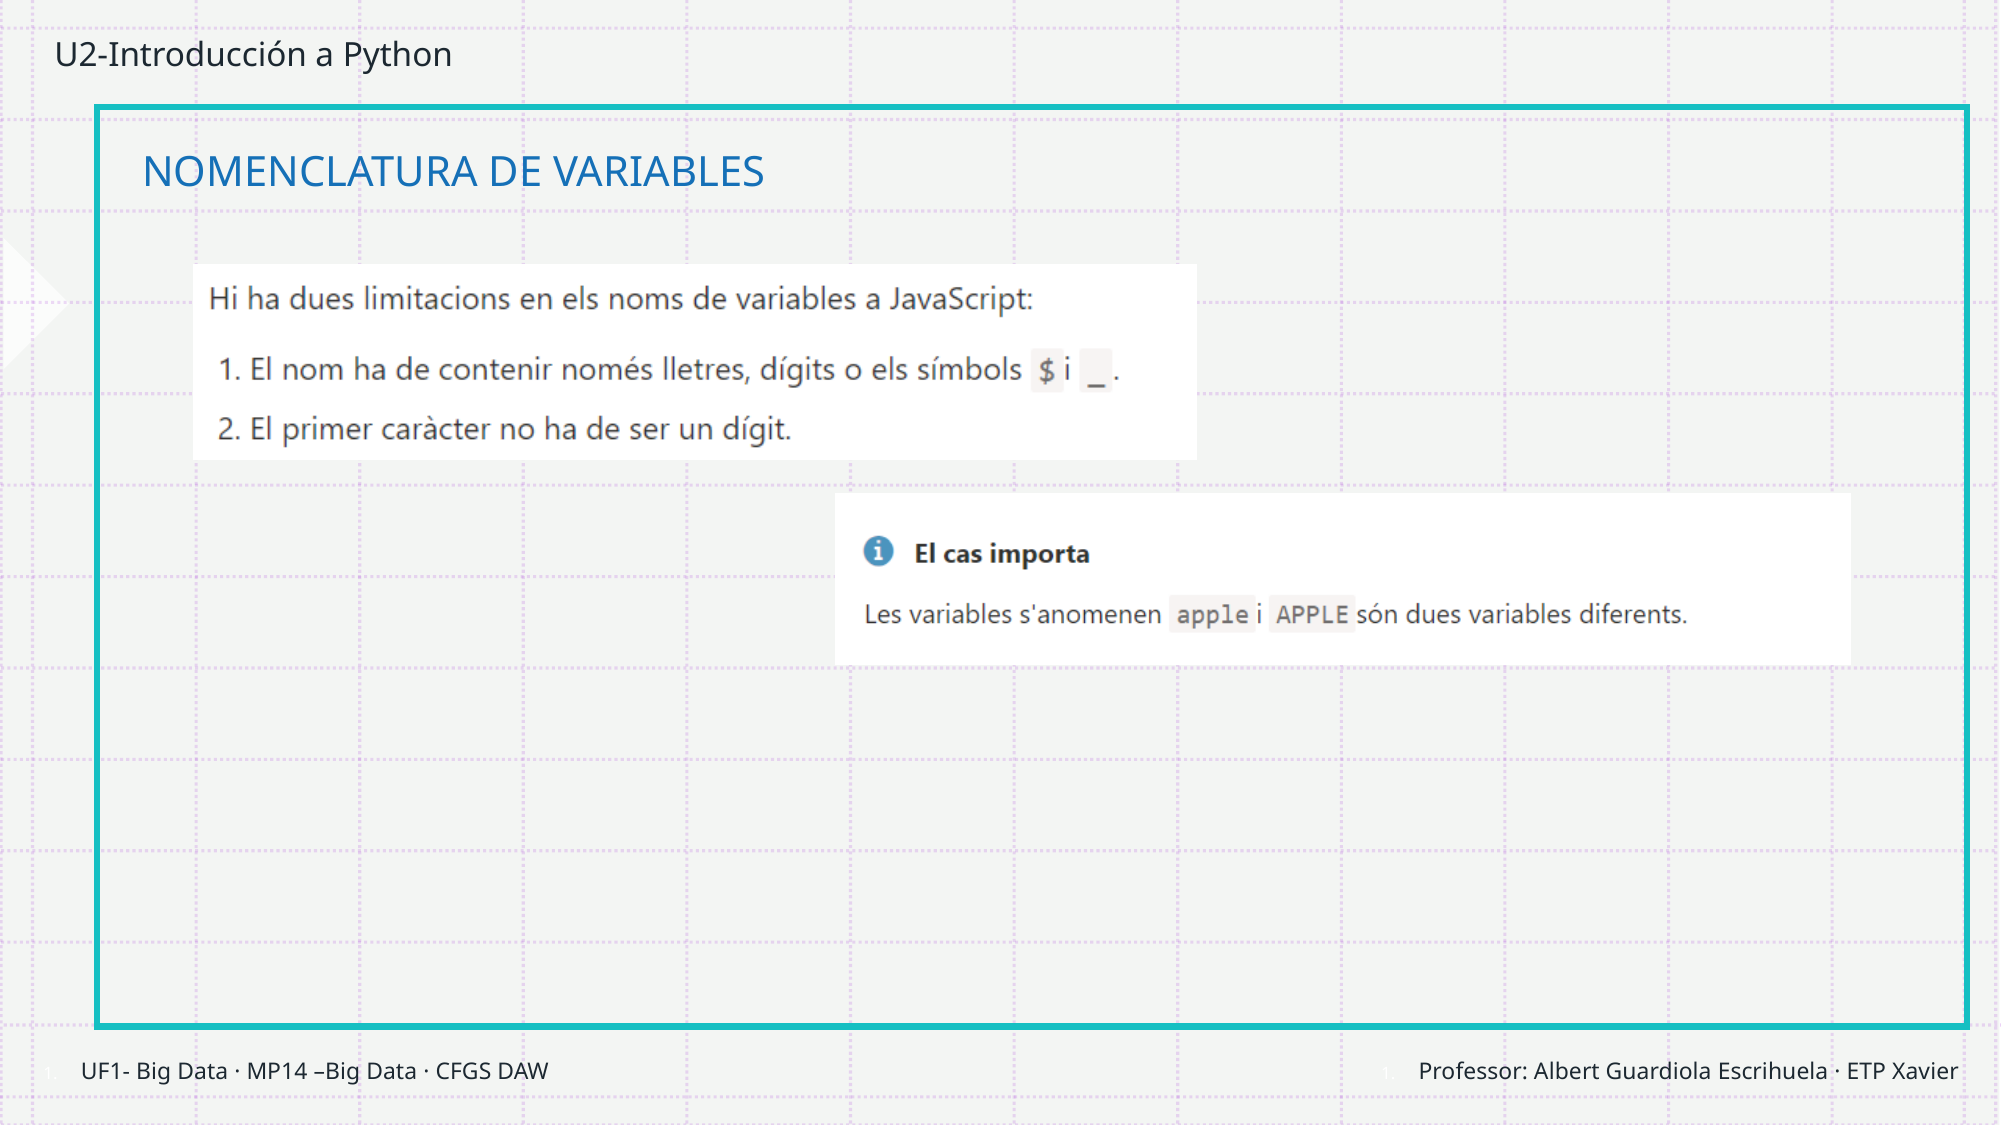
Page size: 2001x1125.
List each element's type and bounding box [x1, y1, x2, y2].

text_box [0, 0, 2000, 1125]
picture [193, 264, 1197, 460]
picture [835, 493, 1851, 665]
